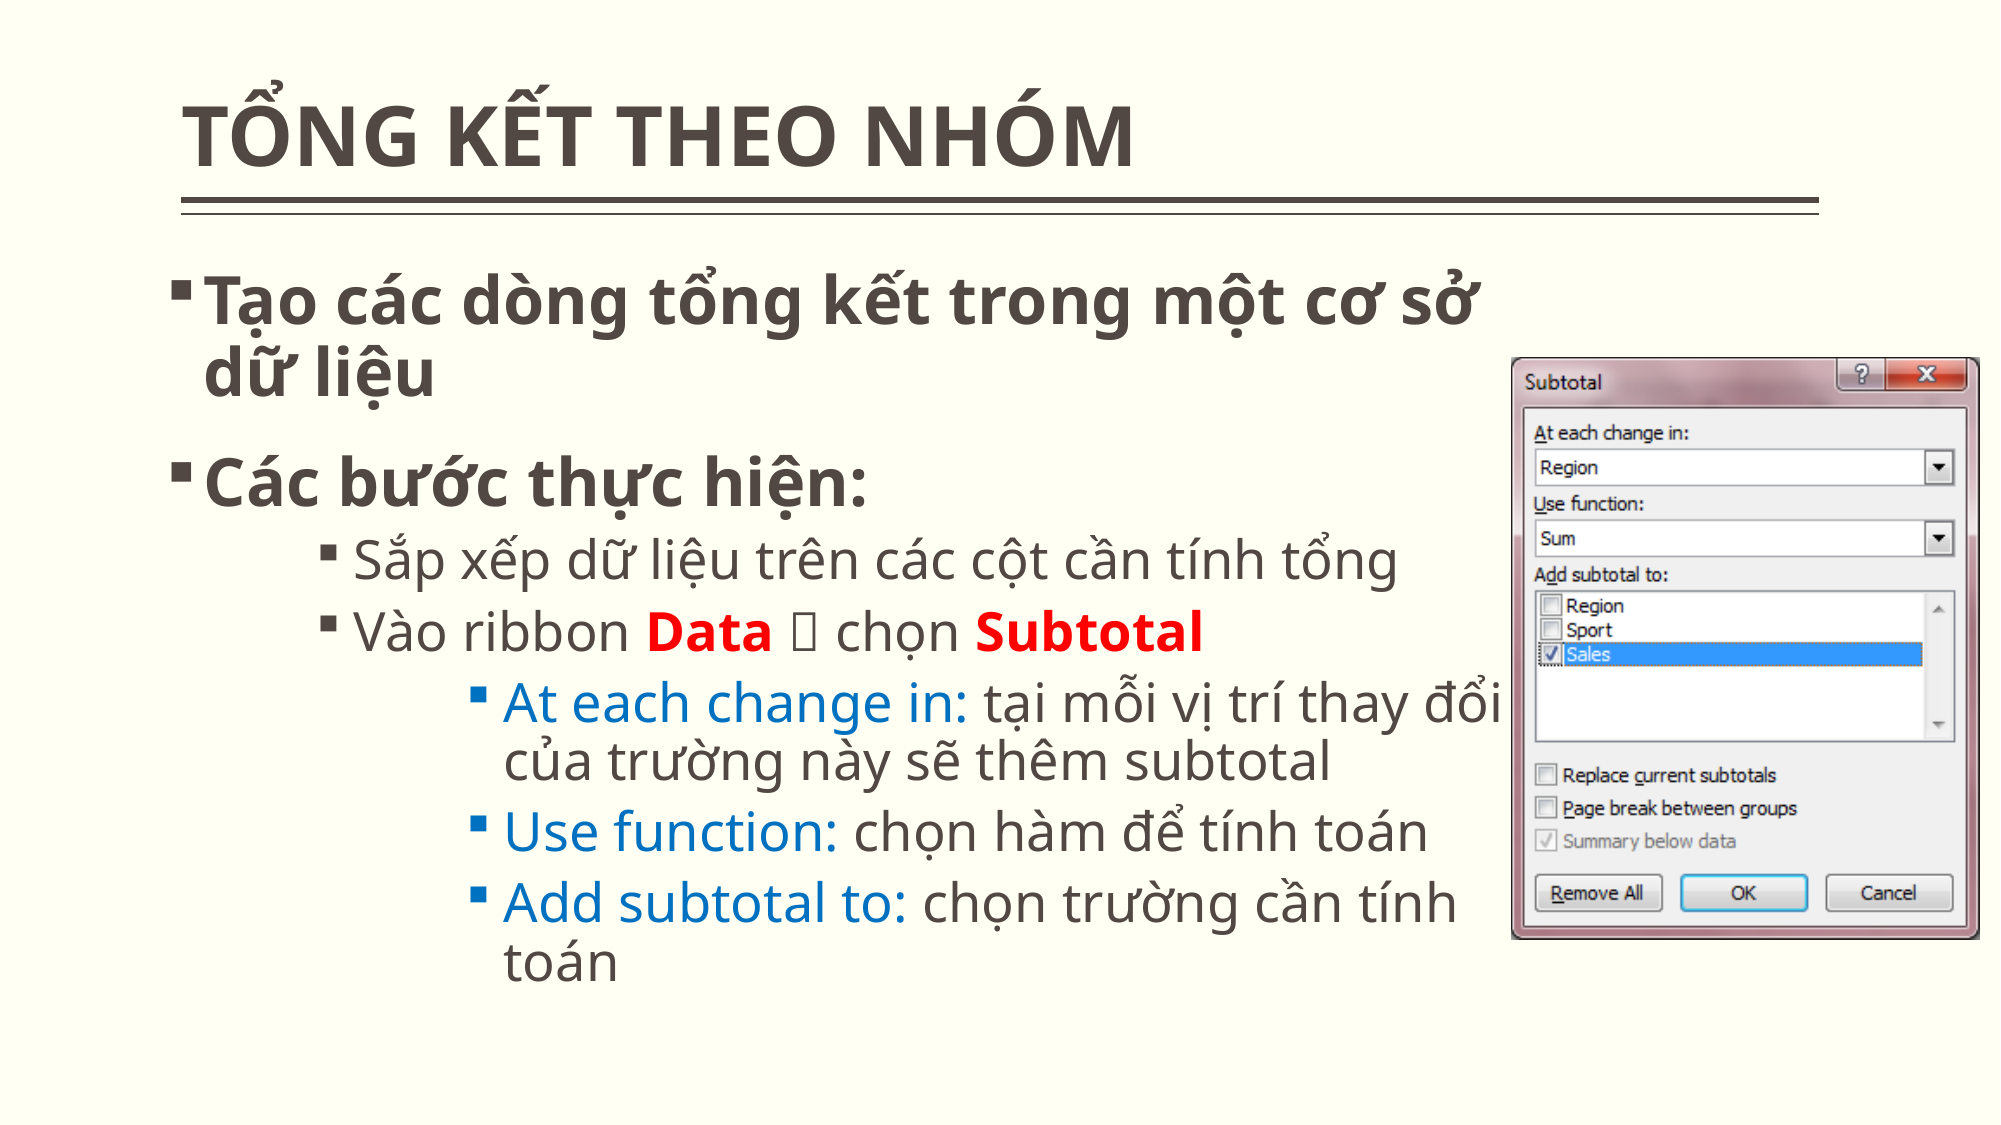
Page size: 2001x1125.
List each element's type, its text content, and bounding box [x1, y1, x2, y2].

text_box Tạo các dòng tổng kết trong một cơ sở dữ liệu Các bước thực hiện: Sắp xếp dữ liệu trên các cột cần tính tổng Vào ribbon Data  chọn Subtotal At each change in: tại mỗi vị trí thay đổi của trường này sẽ thêm subtotal Use function: chọn hàm để tính toán Add subtotal to: chọn trường cần tính toán [166, 259, 1512, 1033]
title TỔNG KẾT THEO NHÓM [181, 12, 1819, 193]
picture [1511, 357, 1980, 940]
